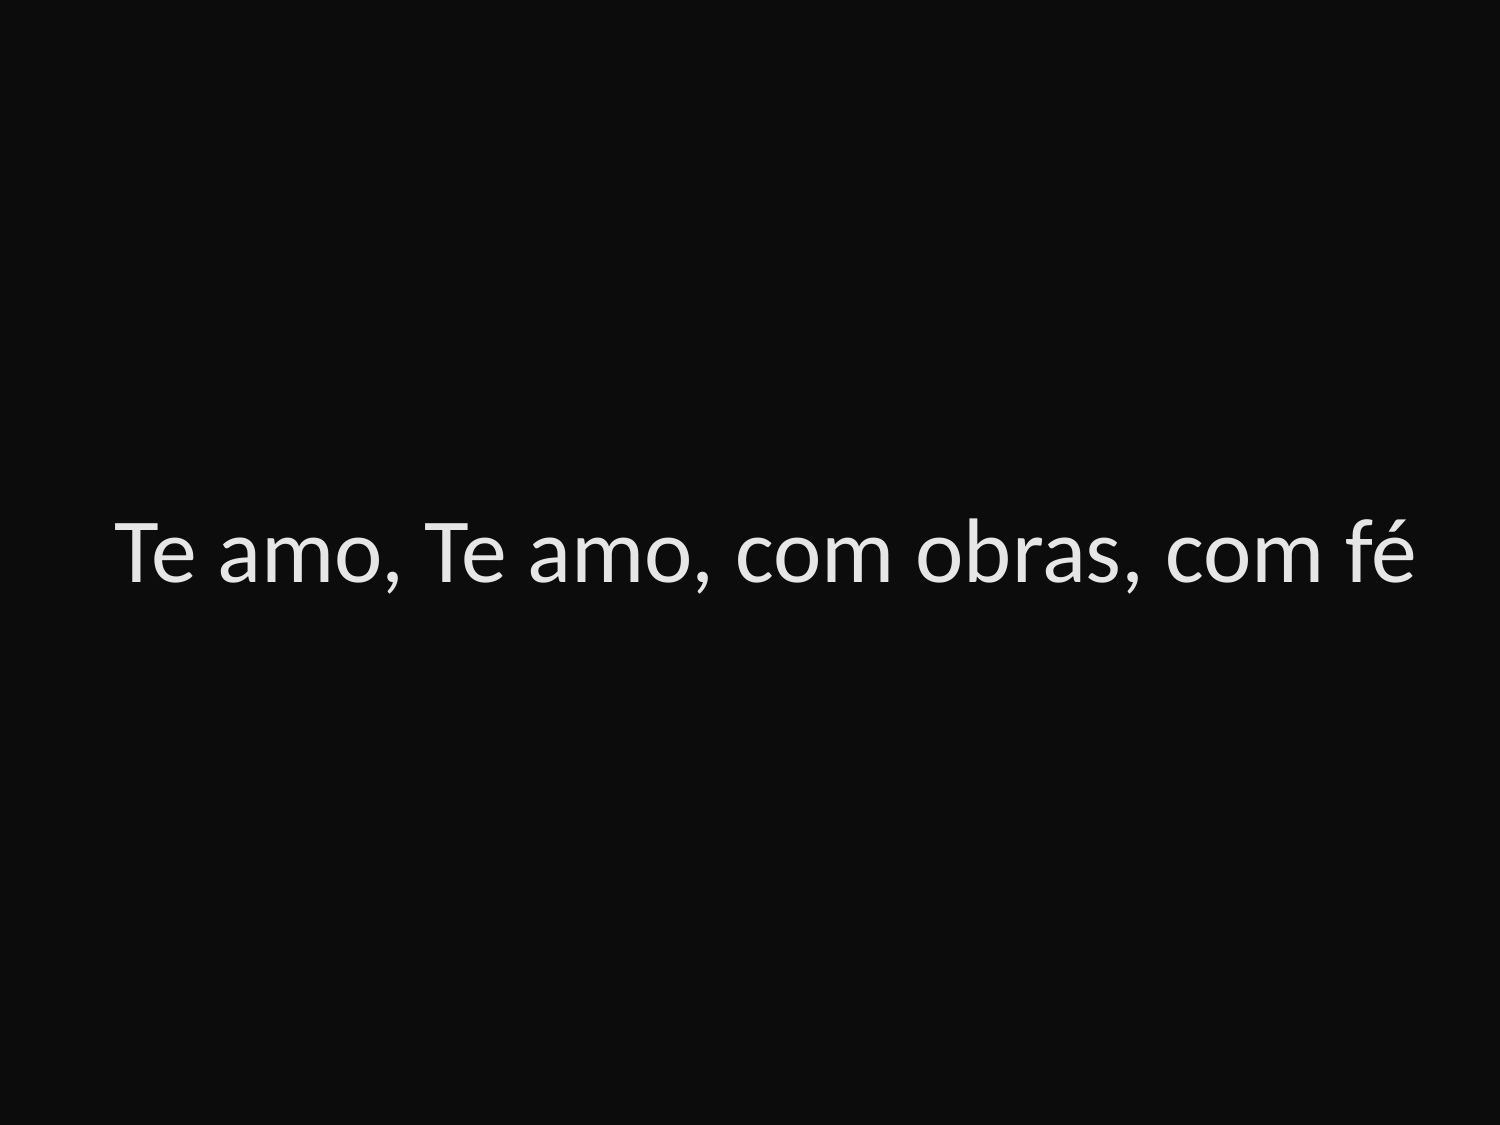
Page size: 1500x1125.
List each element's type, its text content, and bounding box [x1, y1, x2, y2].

title Te amo, Te amo, com obras, com fé [75, 45, 1459, 1047]
